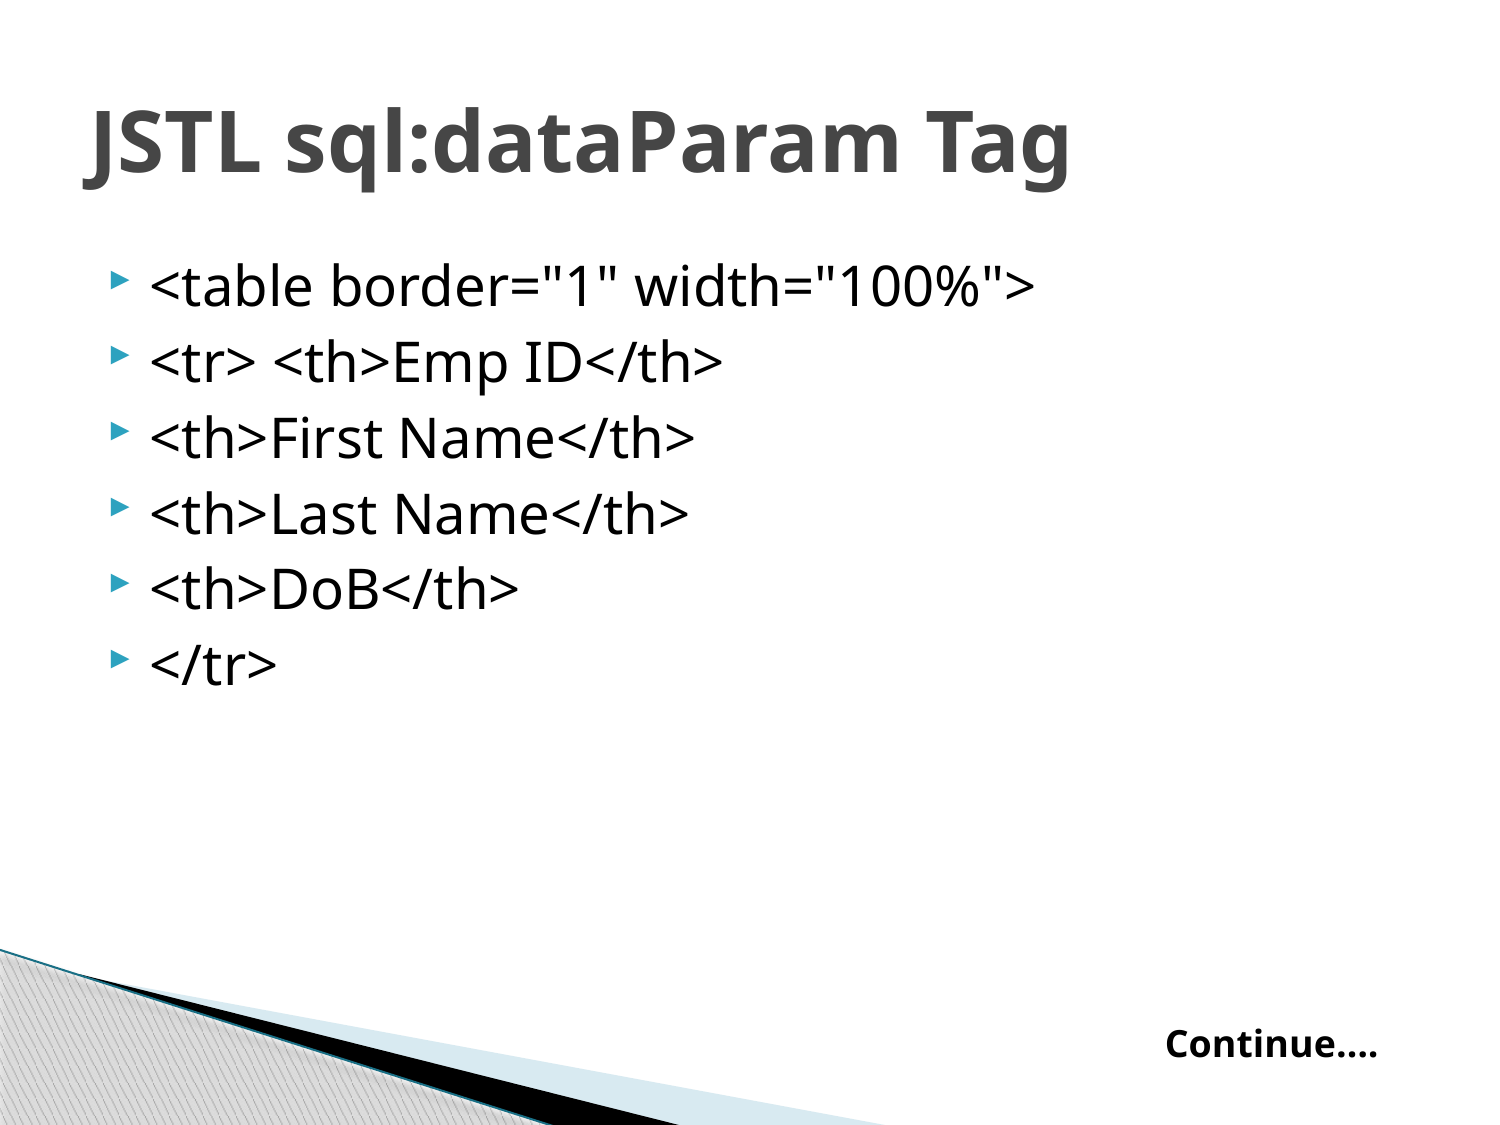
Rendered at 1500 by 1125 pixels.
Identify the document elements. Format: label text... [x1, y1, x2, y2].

list <table border="1" width="100%"> <tr> <th>Emp ID</th> <th>First Name</th> <th>Last Name</th> <th>DoB</th> </tr> [75, 243, 1425, 986]
title JSTL sql:dataParam Tag [75, 45, 1425, 233]
text_box Continue…. [1149, 1012, 1425, 1073]
